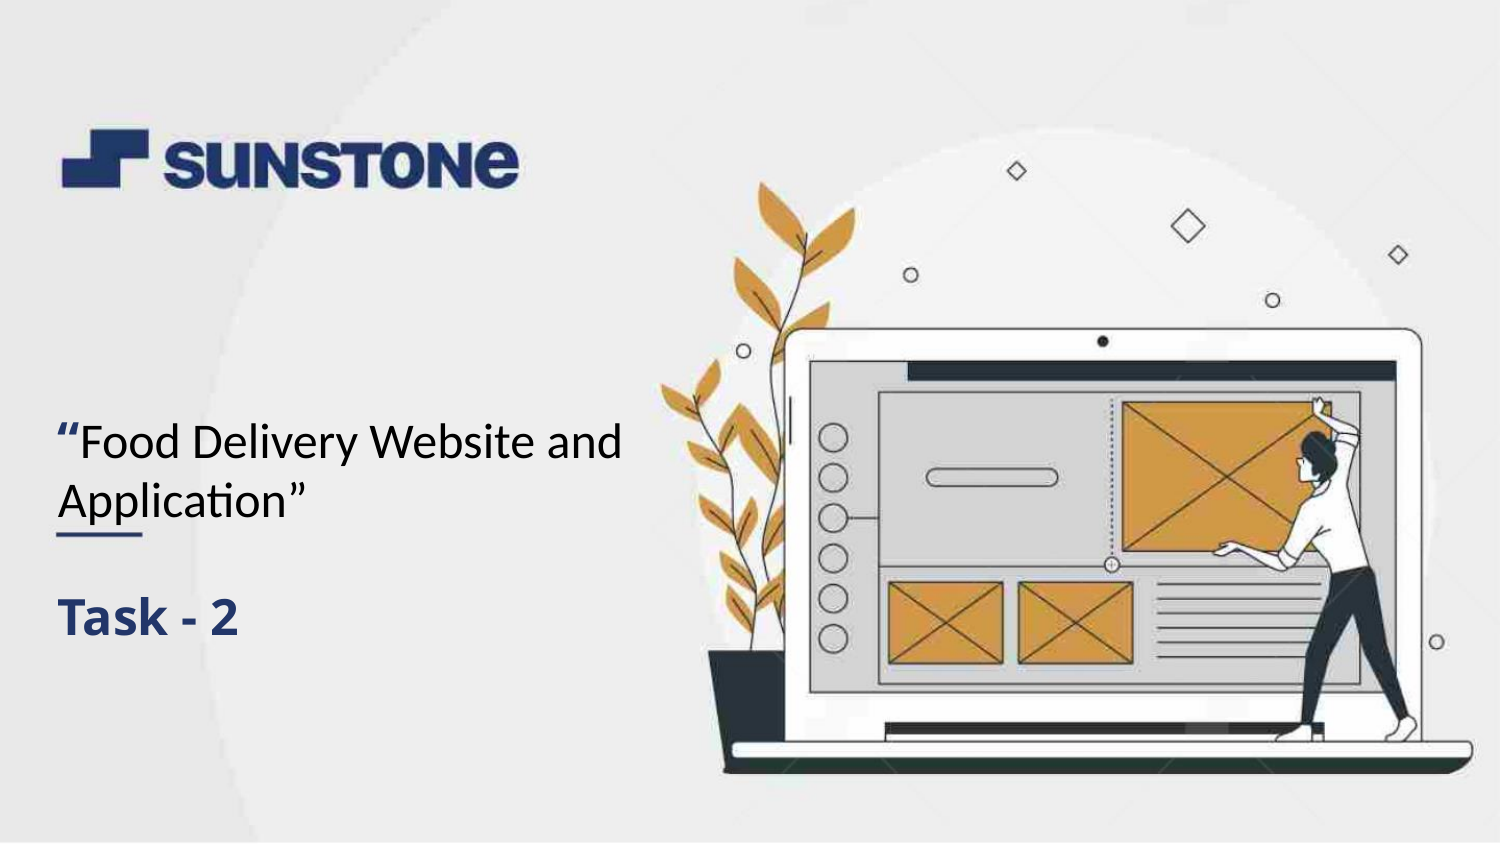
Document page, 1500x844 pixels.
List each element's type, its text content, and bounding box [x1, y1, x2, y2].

text_box “Food Delivery Website and Application” Task - 2 [57, 410, 668, 646]
text_box [0, 0, 1500, 844]
